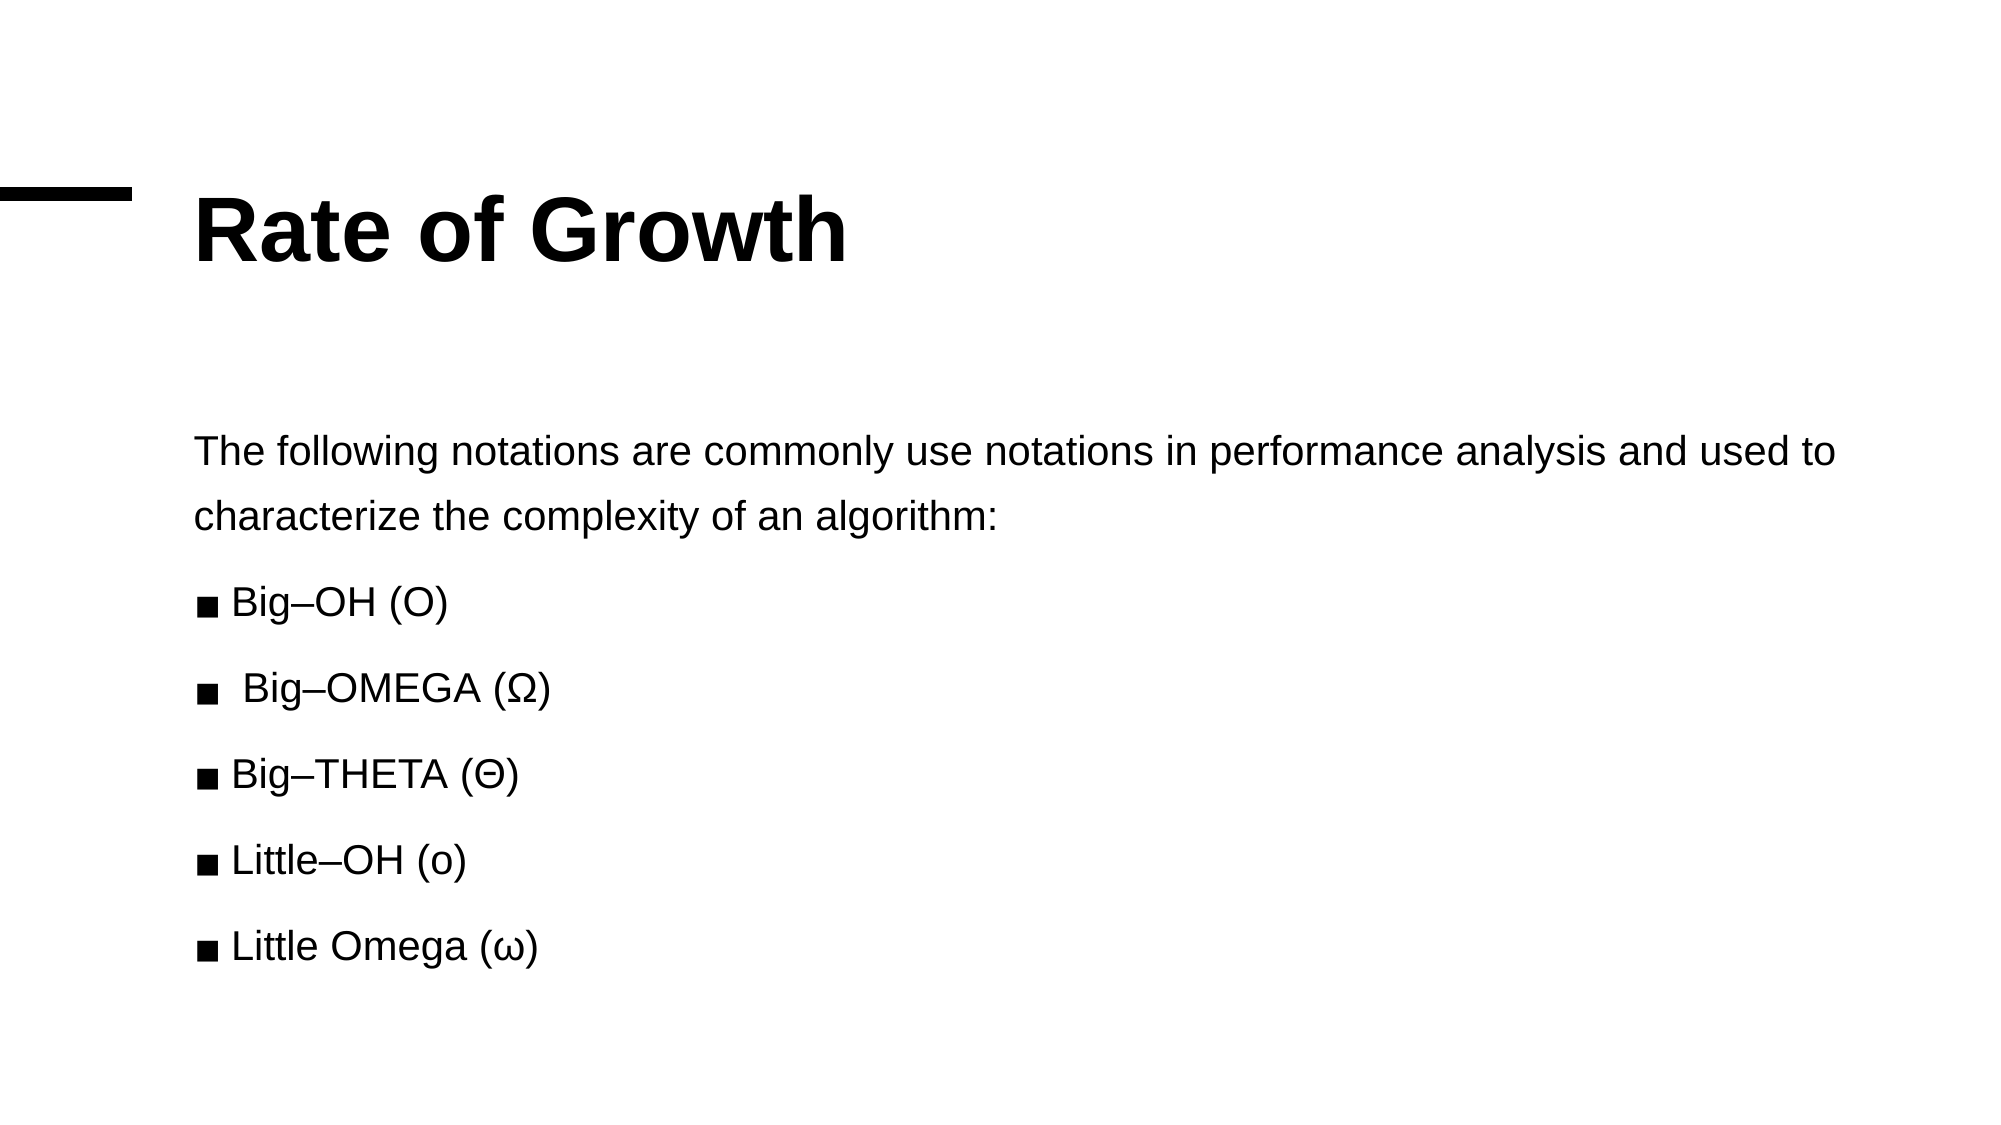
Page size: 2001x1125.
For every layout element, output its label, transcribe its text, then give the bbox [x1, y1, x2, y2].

title Rate of Growth [178, 178, 1807, 392]
list The following notations are commonly use notations in performance analysis and used to characterize the complexity of an algorithm: Big–OH (O) Big–OMEGA (Ω) Big–THETA (Θ) Little–OH (o) Little Omega (ω) [178, 401, 1896, 1077]
